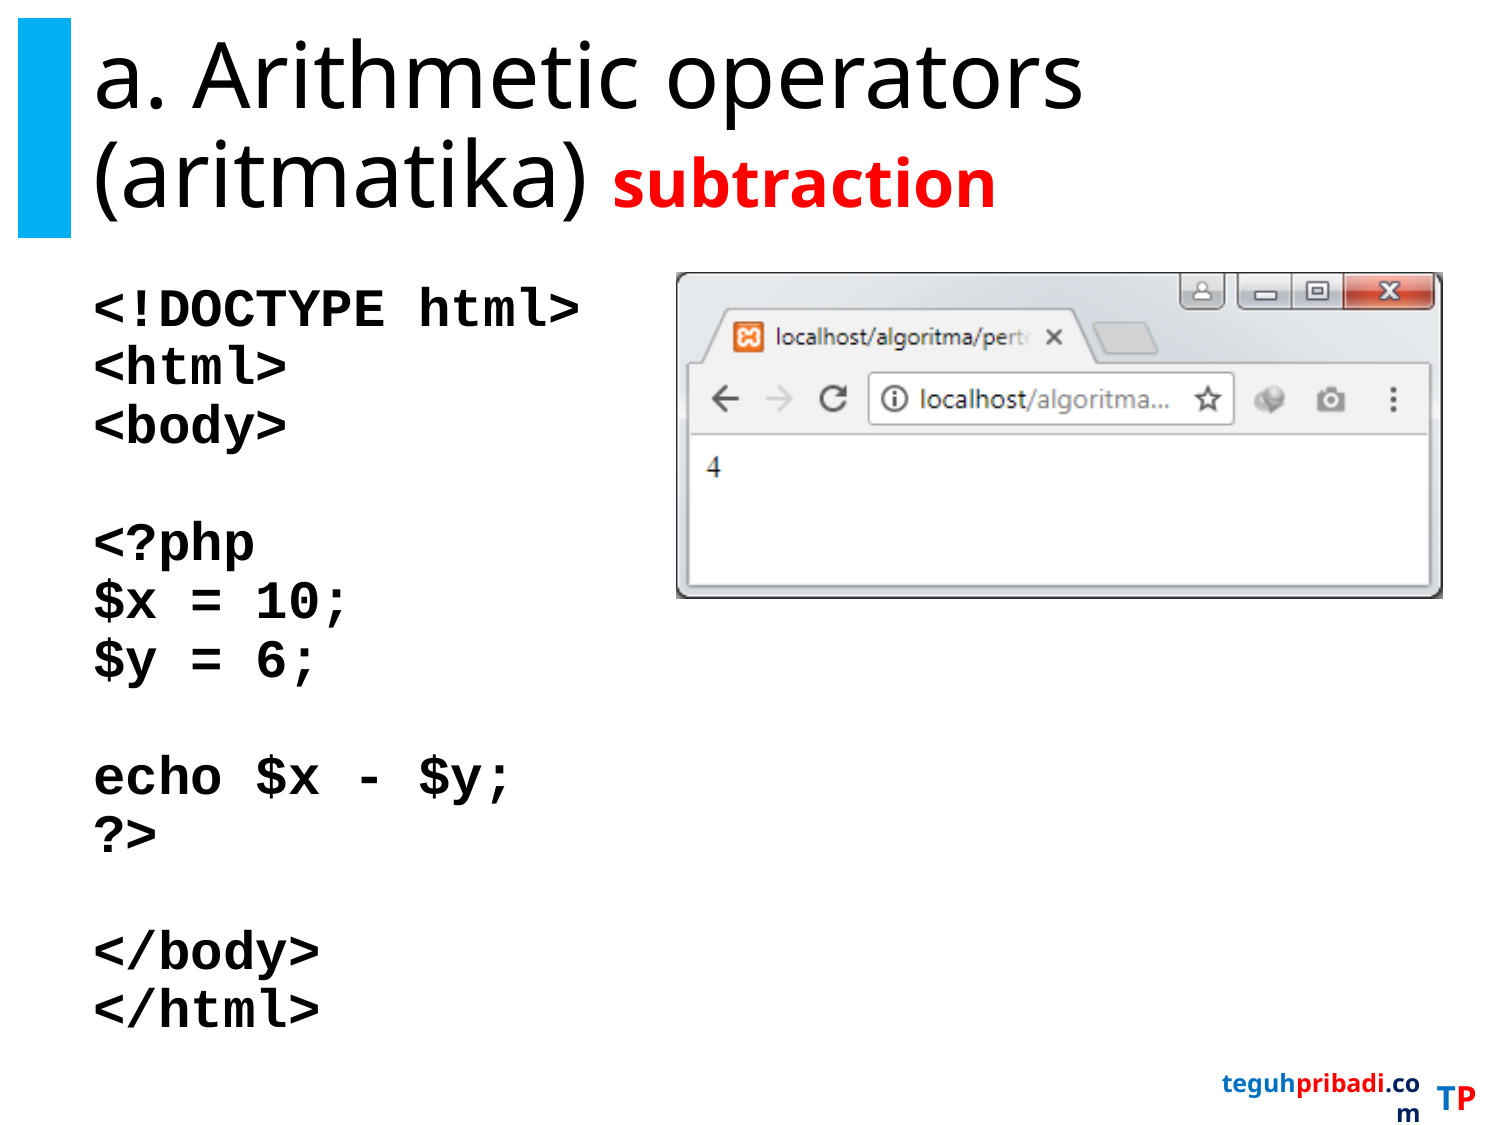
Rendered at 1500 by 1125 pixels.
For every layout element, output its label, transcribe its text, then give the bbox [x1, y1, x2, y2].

picture [676, 272, 1443, 599]
list <!DOCTYPE html> <html> <body> <?php $x = 10; $y = 6; echo $x - $y; ?> </body> </html> [78, 272, 1443, 1070]
title a. Arithmetic operators (aritmatika) subtraction [78, 19, 1443, 237]
